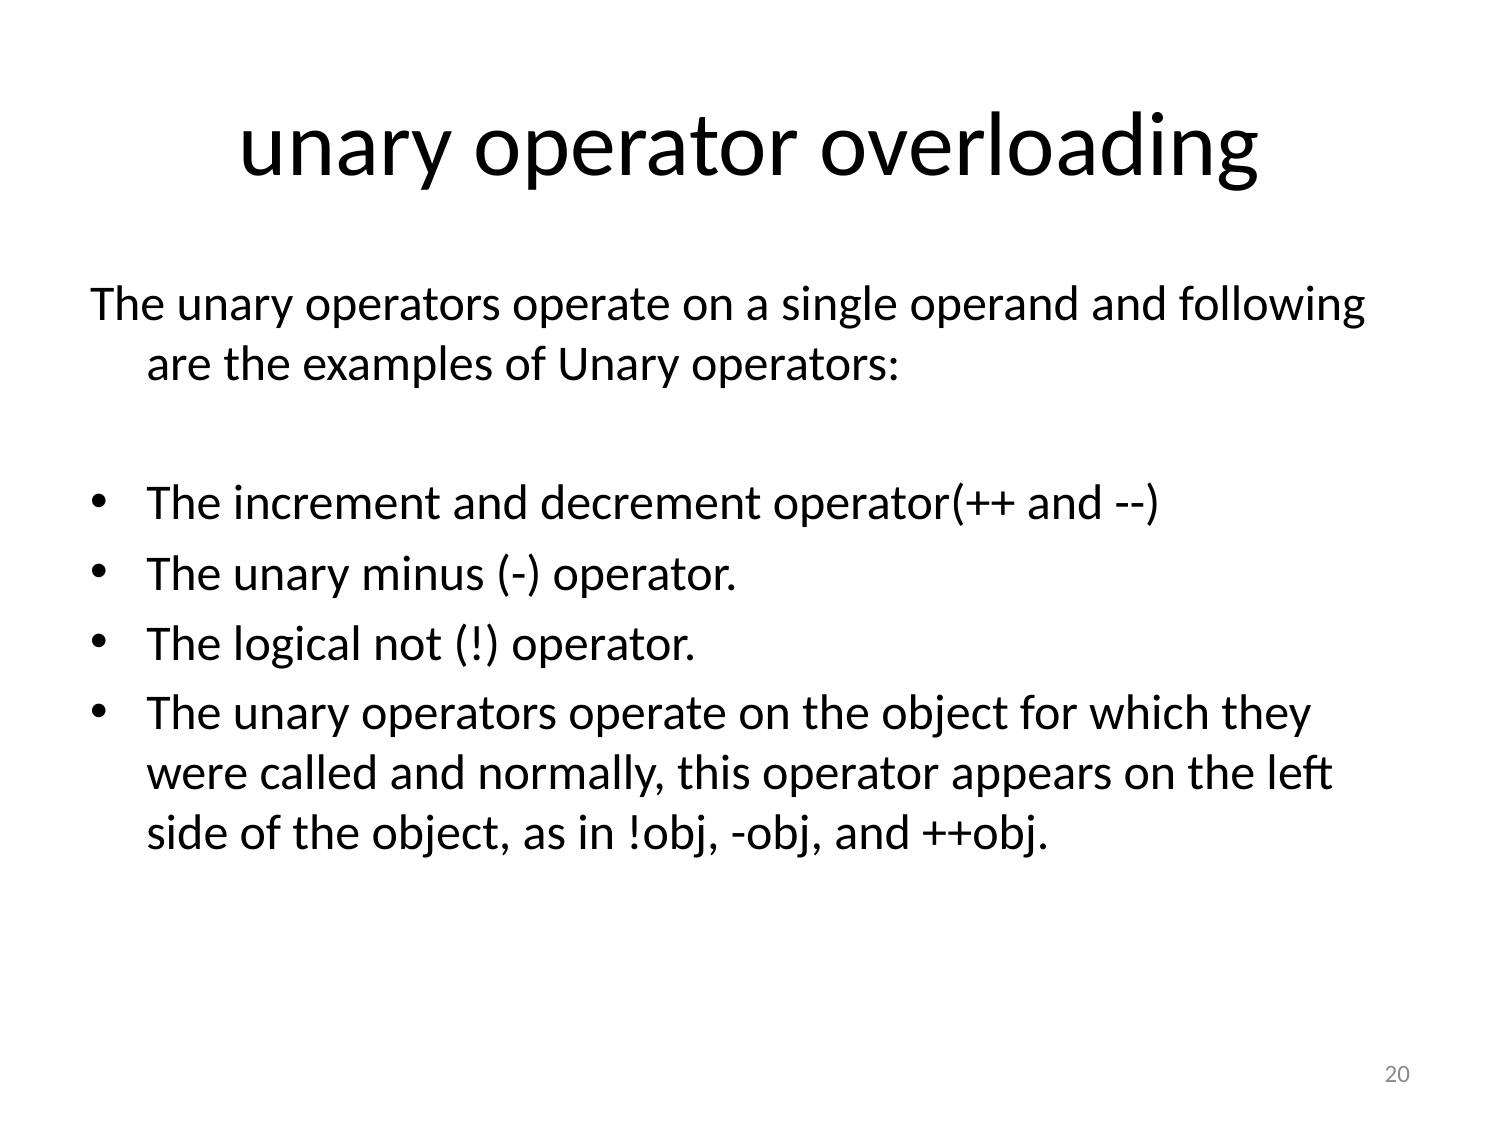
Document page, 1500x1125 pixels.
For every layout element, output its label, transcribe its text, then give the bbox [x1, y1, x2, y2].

title unary operator overloading [75, 45, 1425, 233]
list The unary operators operate on a single operand and following are the examples of Unary operators: The increment and decrement operator(++ and --) The unary minus (-) operator. The logical not (!) operator. The unary operators operate on the object for which they were called and normally, this operator appears on the left side of the object, as in !obj, -obj, and ++obj. [75, 262, 1425, 1005]
slide_number 20 [1074, 1042, 1425, 1103]
